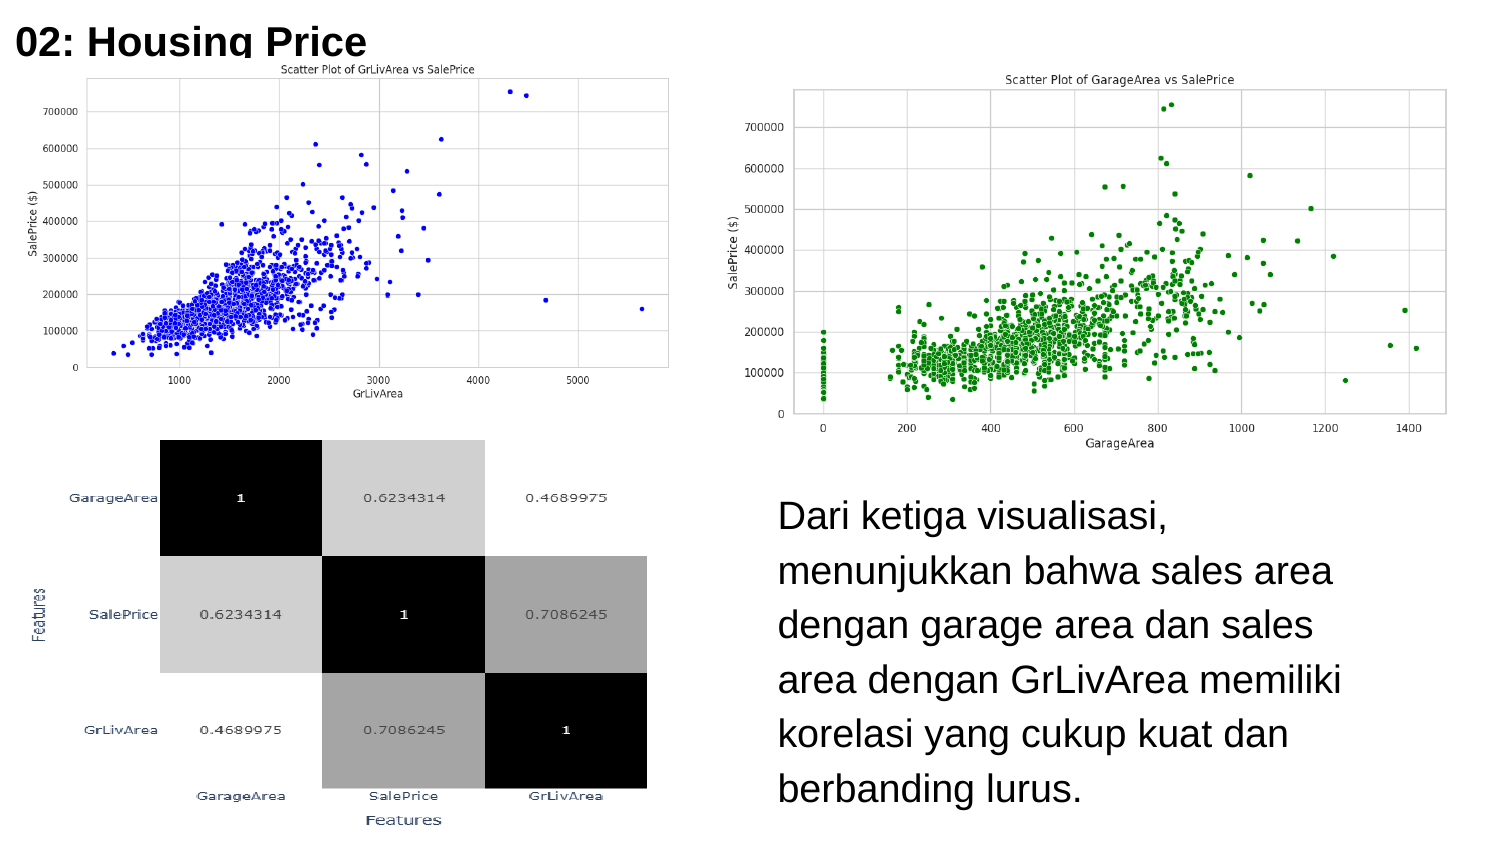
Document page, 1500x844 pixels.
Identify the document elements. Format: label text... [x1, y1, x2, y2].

text_box Dari ketiga visualisasi, menunjukkan bahwa sales area dengan garage area dan sales area dengan GrLivArea memiliki korelasi yang cukup kuat dan berbanding lurus. [762, 467, 1405, 826]
picture [21, 421, 664, 836]
picture [719, 67, 1452, 457]
picture [21, 58, 675, 407]
title 02: Housing Price [0, 0, 1398, 94]
